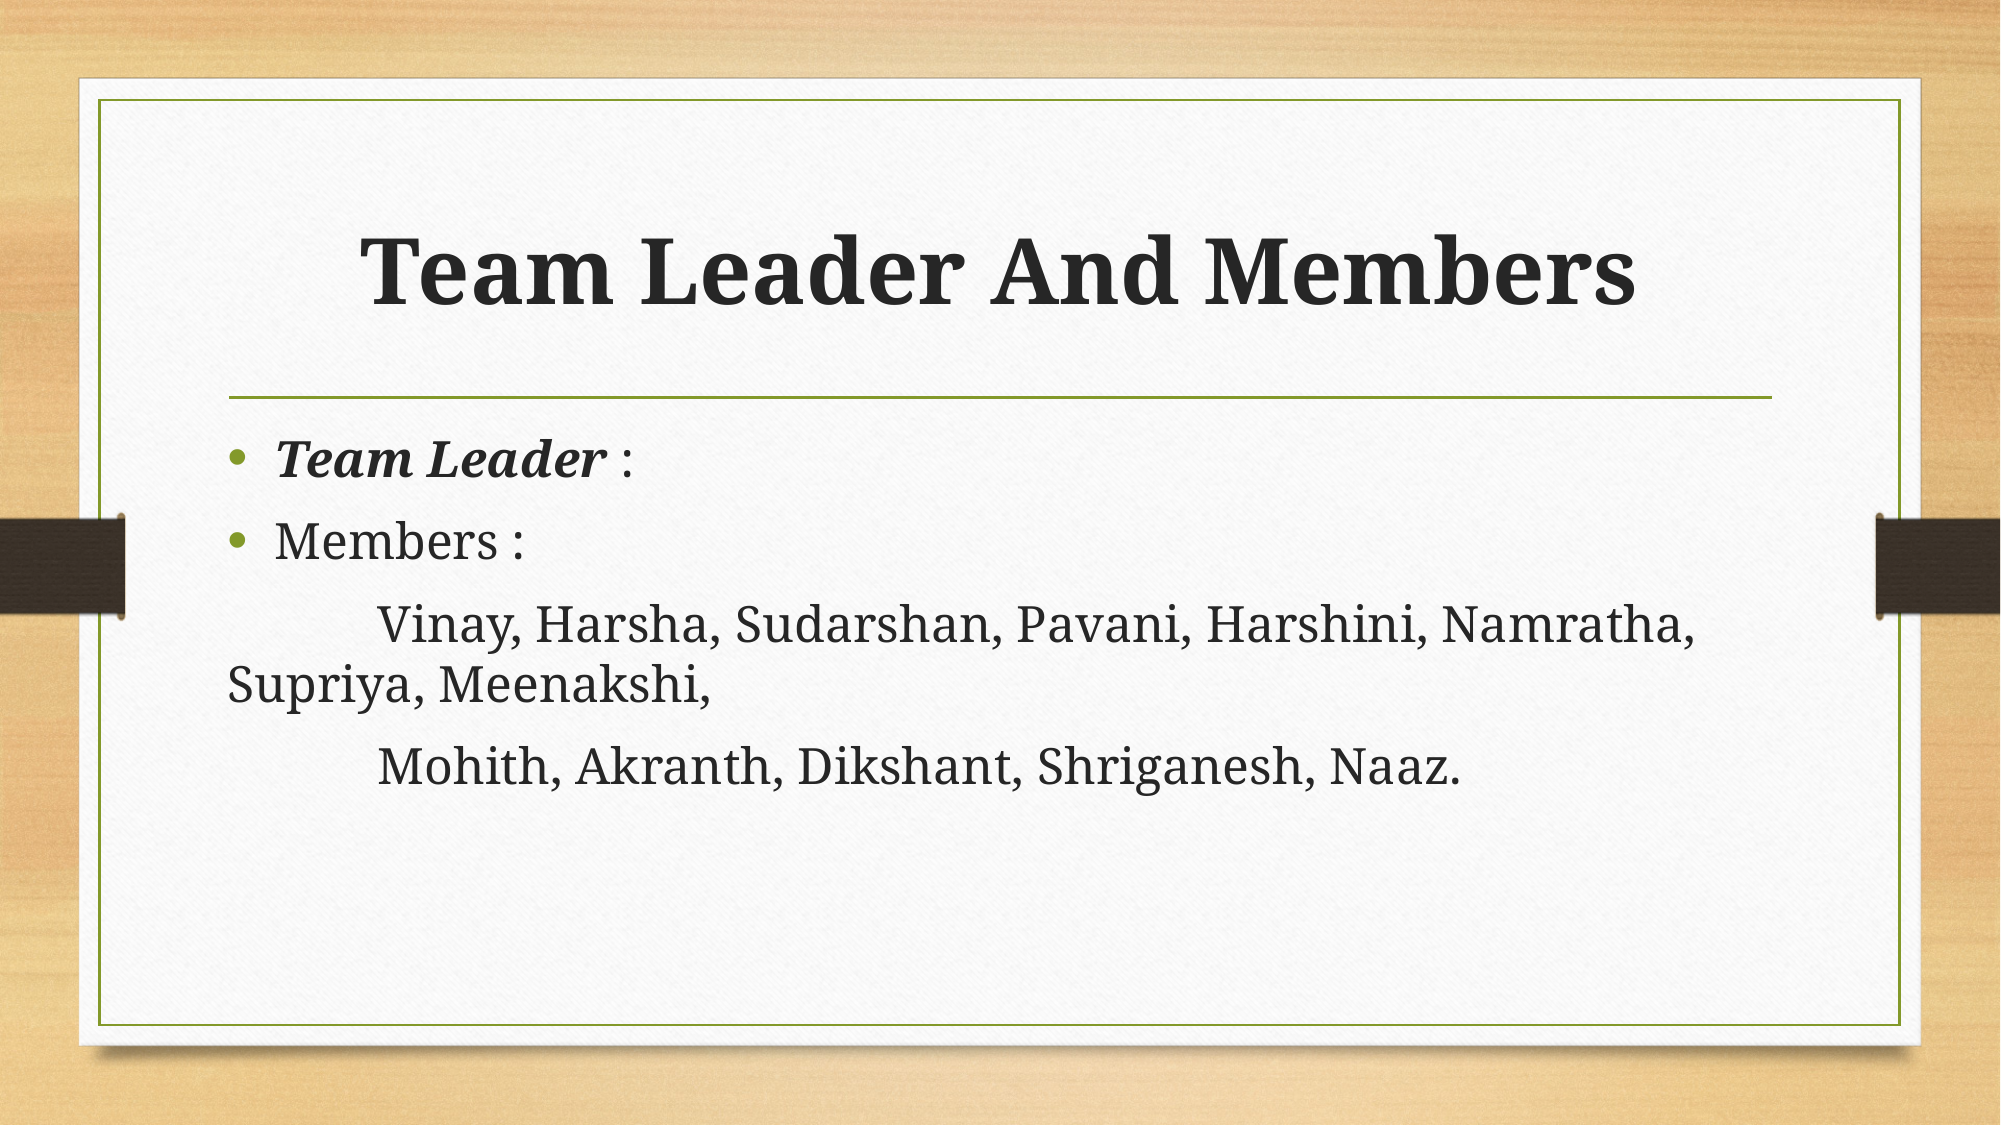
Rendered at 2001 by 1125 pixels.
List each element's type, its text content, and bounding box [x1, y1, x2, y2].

picture [0, 0, 2001, 1125]
list Team Leader : Members : Vinay, Harsha, Sudarshan, Pavani, Harshini, Namratha, Supriya, Meenakshi, Mohith, Akranth, Dikshant, Shriganesh, Naaz. [212, 419, 1788, 964]
title Team Leader And Members [212, 161, 1788, 375]
